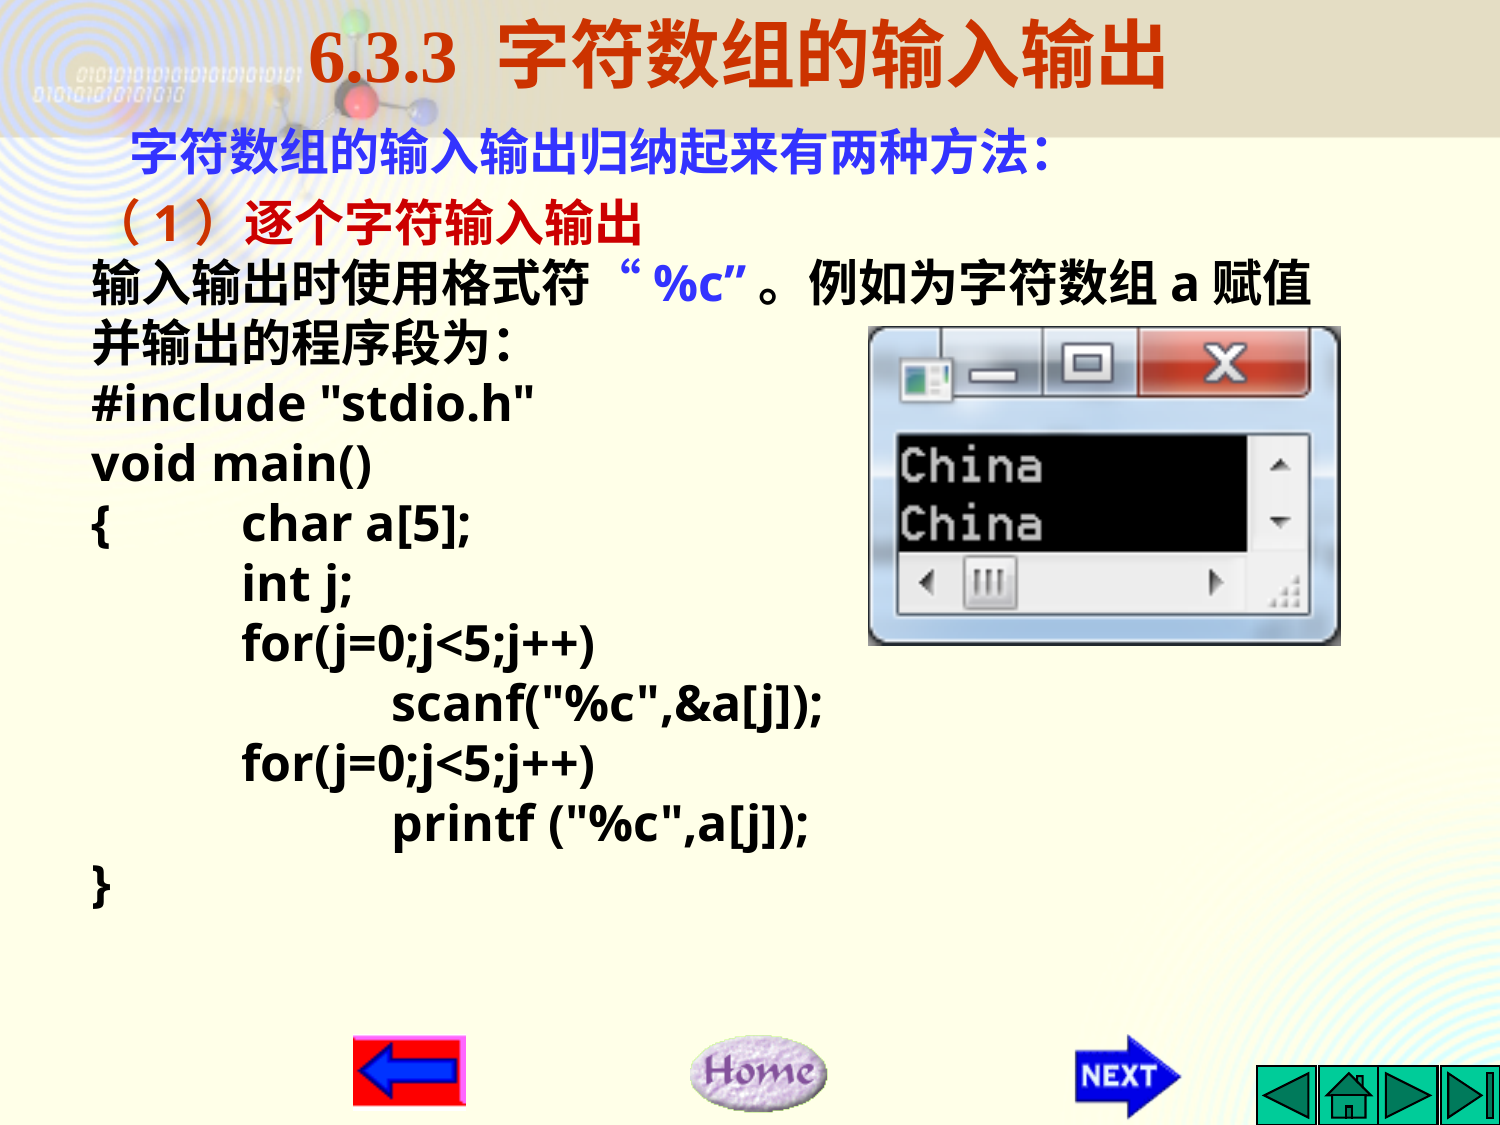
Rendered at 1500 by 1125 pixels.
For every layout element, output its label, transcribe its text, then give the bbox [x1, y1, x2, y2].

picture [867, 325, 1341, 646]
picture [690, 1034, 829, 1114]
text_box （1）逐个字符输入输出 输入输出时使用格式符“%c”。例如为字符数组a赋值并输出的程序段为： #include "stdio.h" void main() { char a[5]; int j; for(j=0;j<5;j++) scanf("%c",&a[j]); for(j=0;j<5;j++) printf ("%c",a[j]); } [76, 184, 1367, 920]
picture [353, 1034, 467, 1111]
text_box 6.3.3 字符数组的输入输出 [293, 0, 1185, 105]
text_box 字符数组的输入输出归纳起来有两种方法： [114, 113, 1095, 189]
picture [1065, 1034, 1192, 1125]
